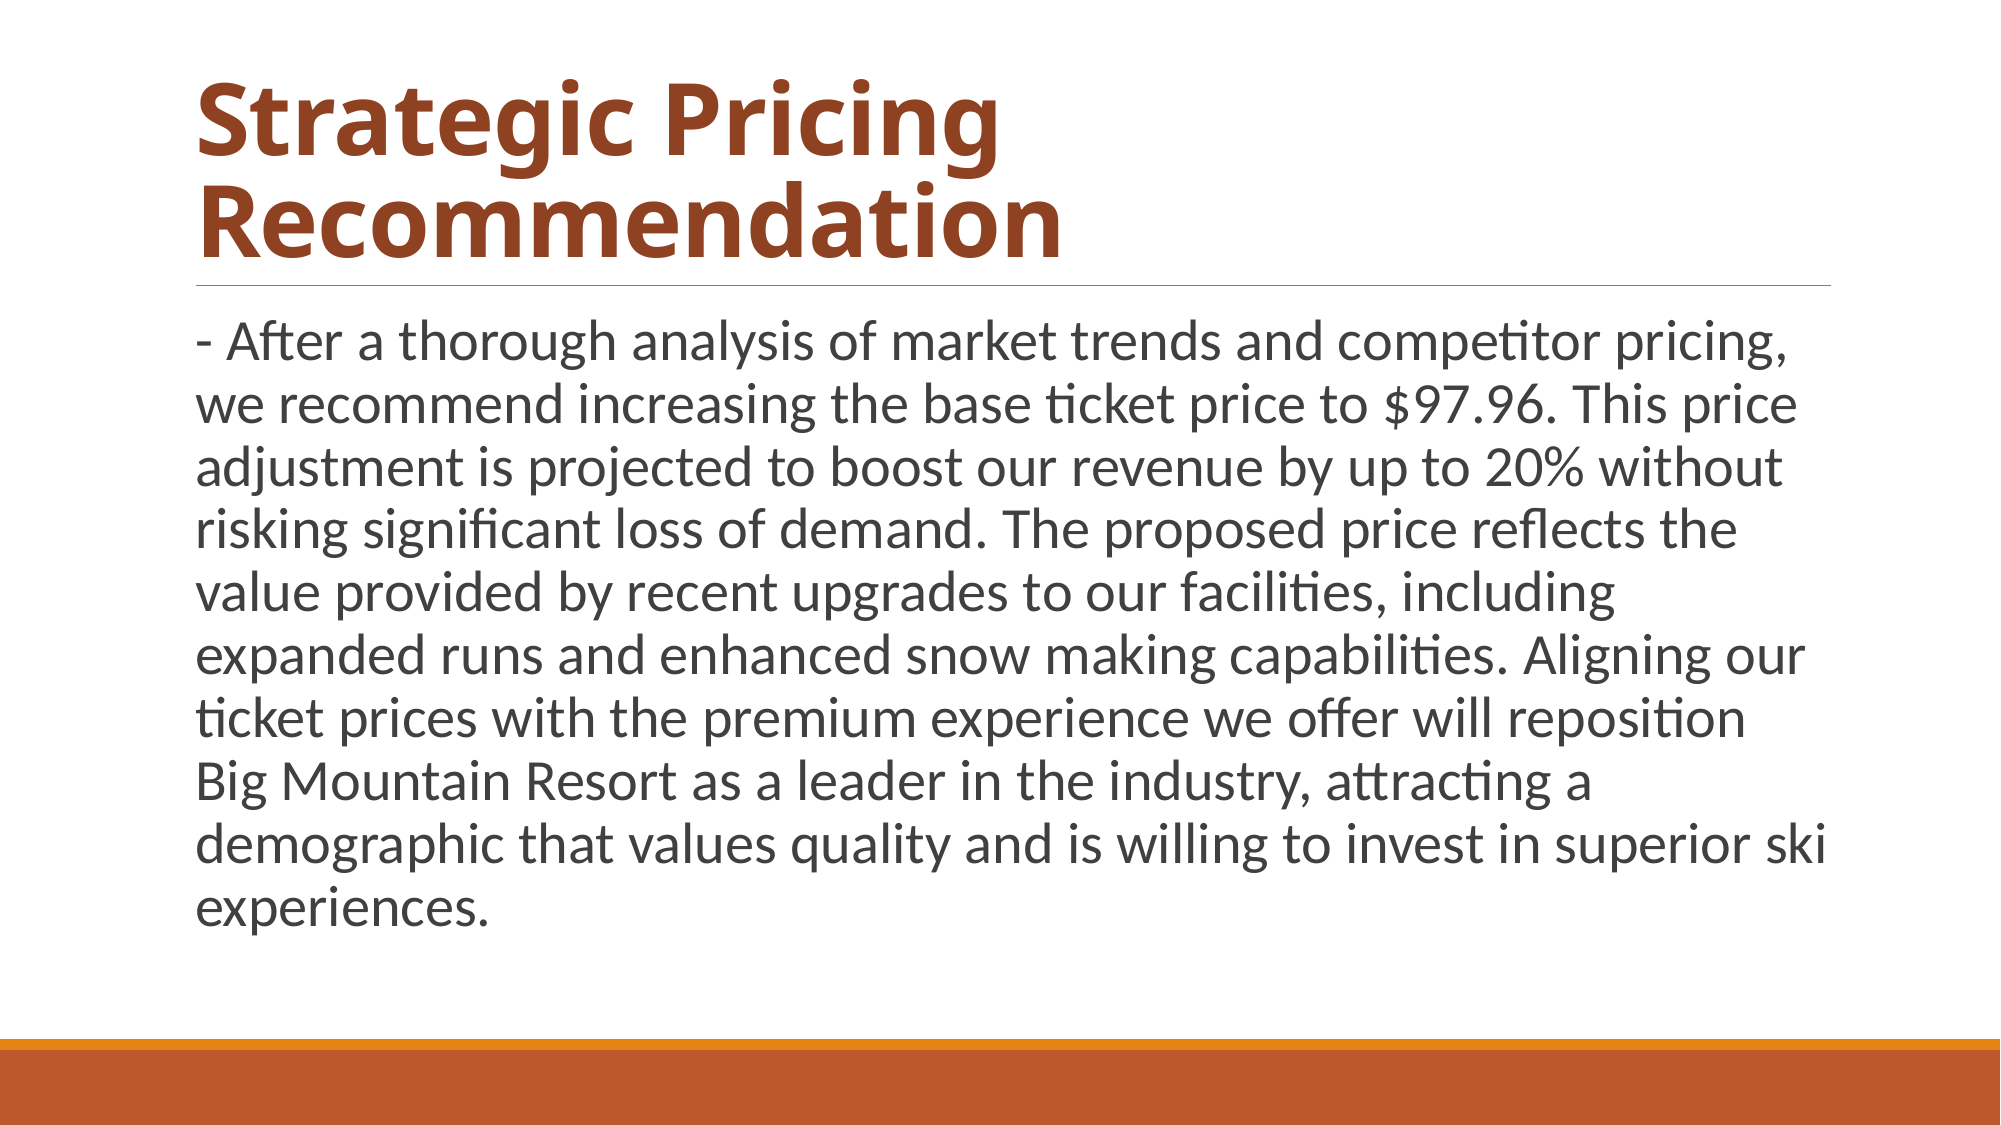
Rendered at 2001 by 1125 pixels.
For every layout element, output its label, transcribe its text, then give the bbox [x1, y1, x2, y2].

list - After a thorough analysis of market trends and competitor pricing, we recommend increasing the base ticket price to $97.96. This price adjustment is projected to boost our revenue by up to 20% without risking significant loss of demand. The proposed price reflects the value provided by recent upgrades to our facilities, including expanded runs and enhanced snow making capabilities. Aligning our ticket prices with the premium experience we offer will reposition Big Mountain Resort as a leader in the industry, attracting a demographic that values quality and is willing to invest in superior ski experiences. [180, 302, 1830, 963]
title Strategic Pricing Recommendation [180, 47, 1830, 285]
